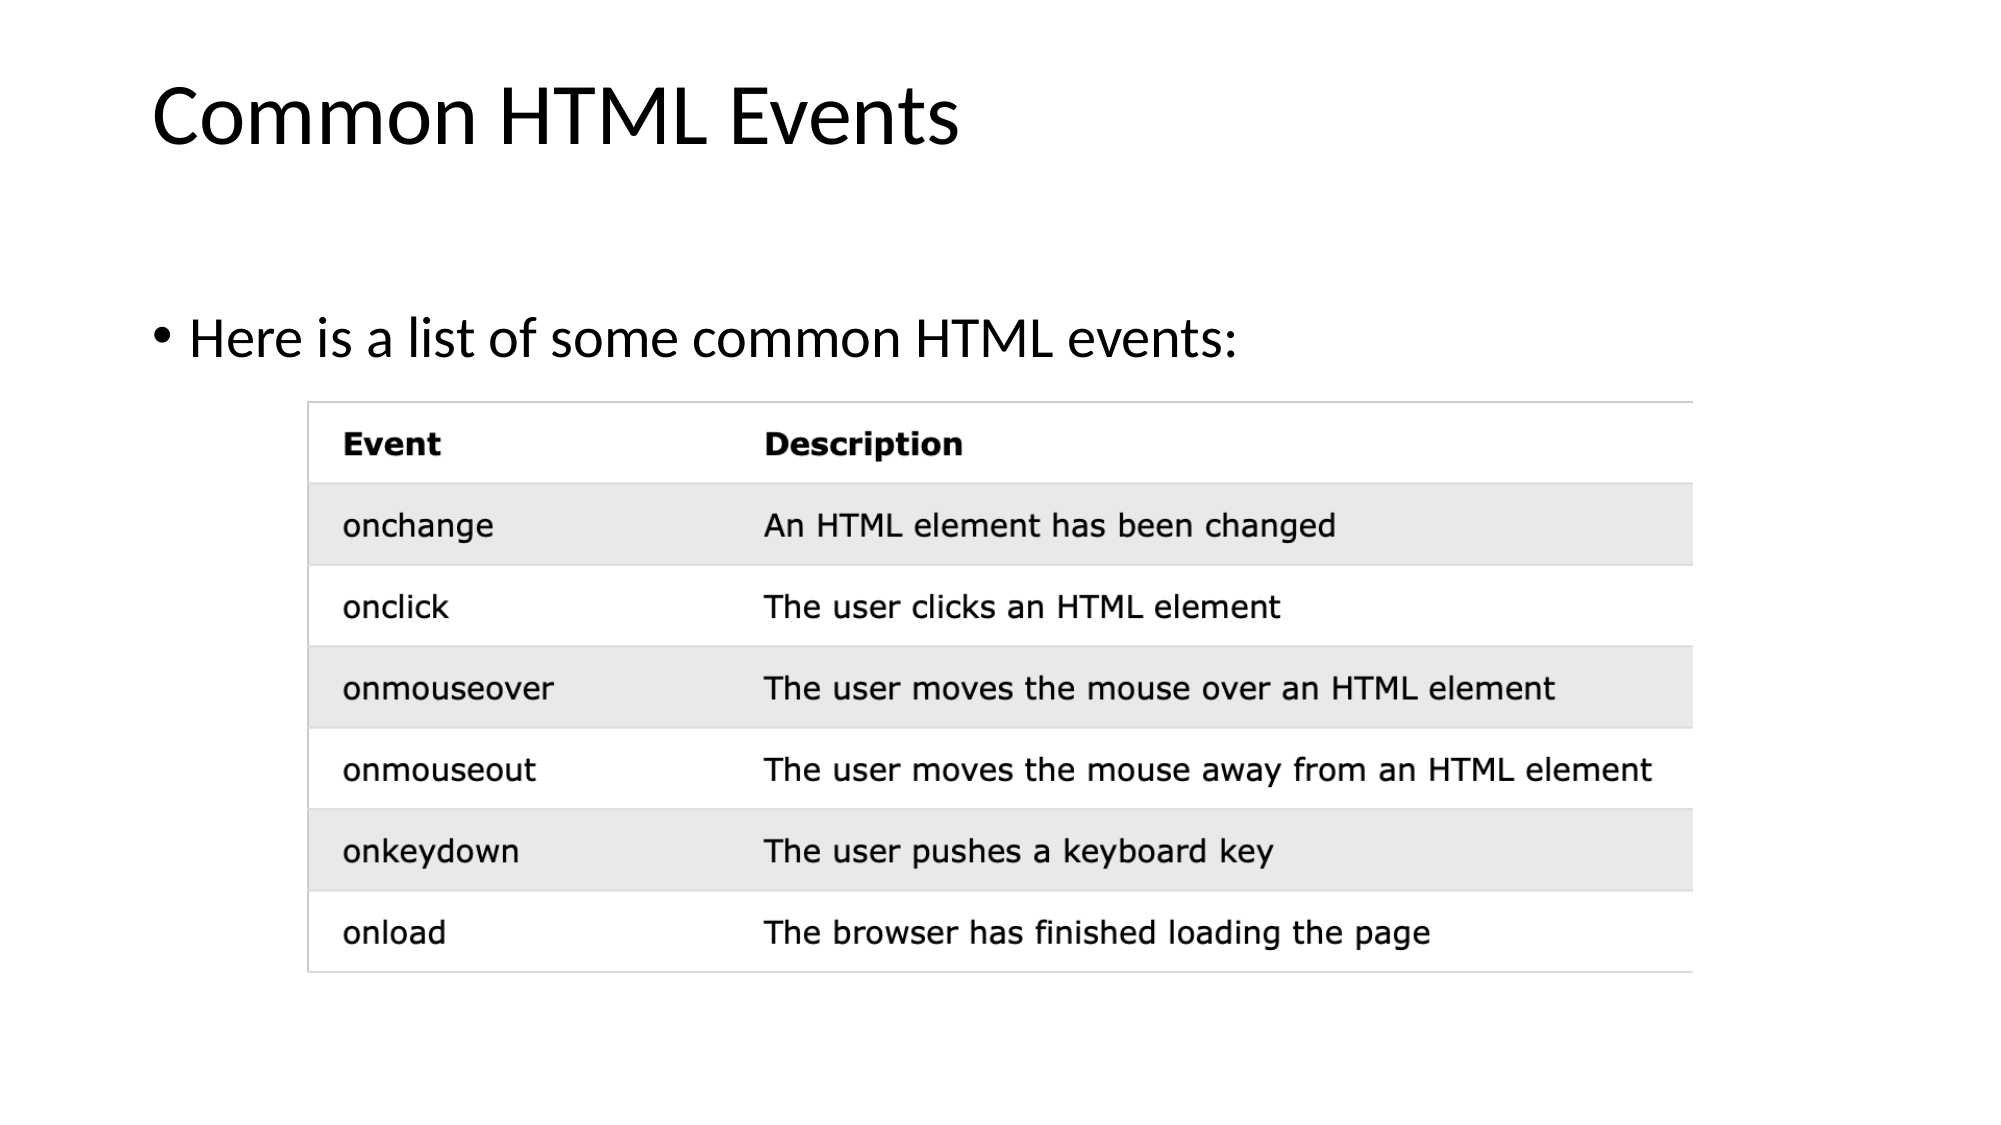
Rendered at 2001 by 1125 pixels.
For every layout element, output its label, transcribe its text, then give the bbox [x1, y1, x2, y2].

picture [306, 401, 1693, 973]
list Here is a list of some common HTML events: [137, 299, 1863, 402]
title Common HTML Events [137, 59, 1863, 278]
